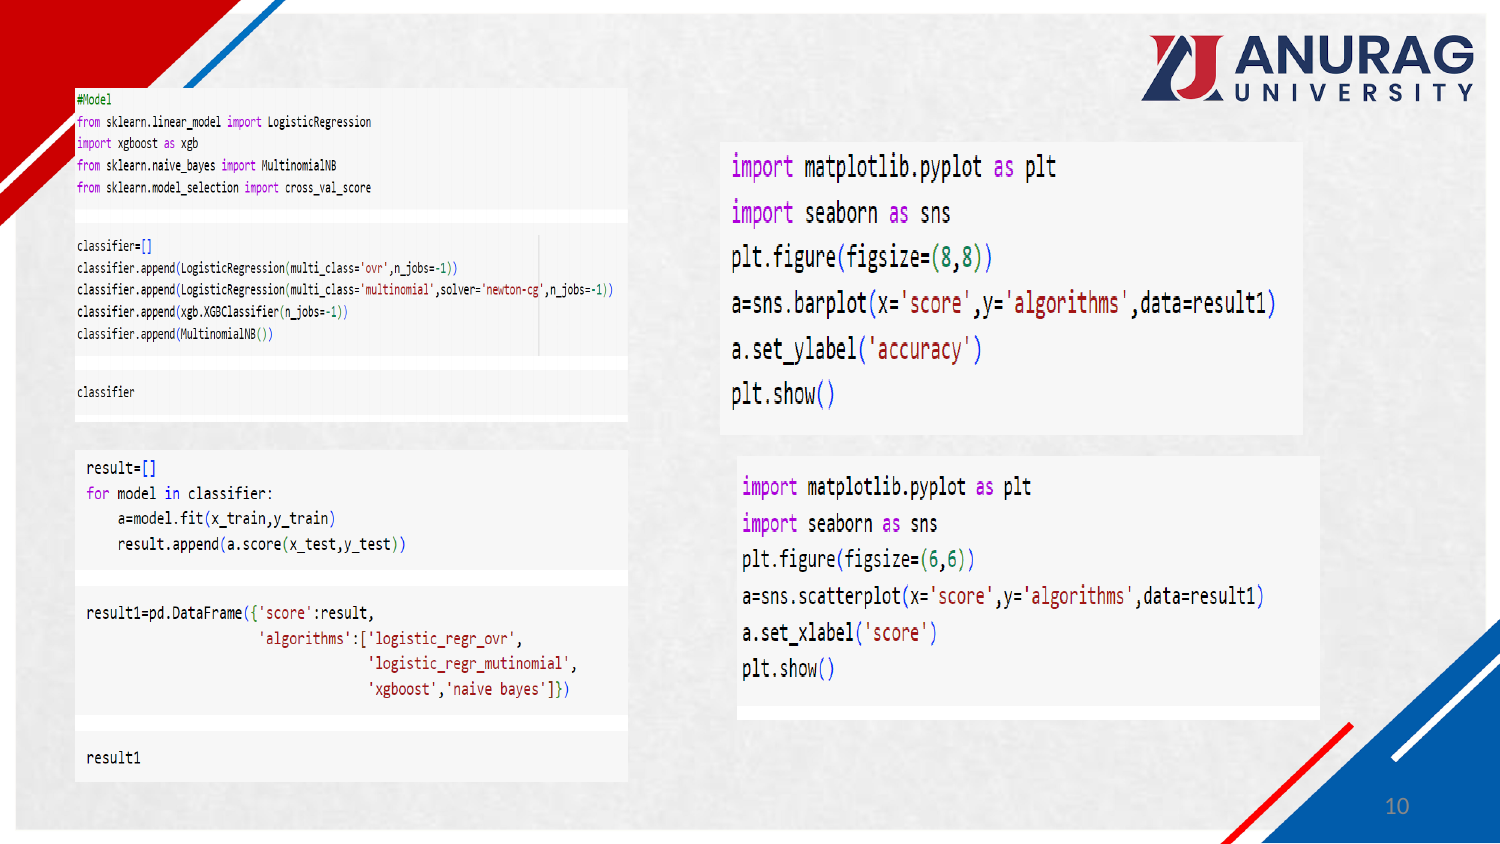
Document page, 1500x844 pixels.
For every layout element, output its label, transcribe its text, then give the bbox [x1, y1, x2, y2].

picture [0, 0, 1500, 844]
slide_number 10 [1074, 782, 1425, 827]
